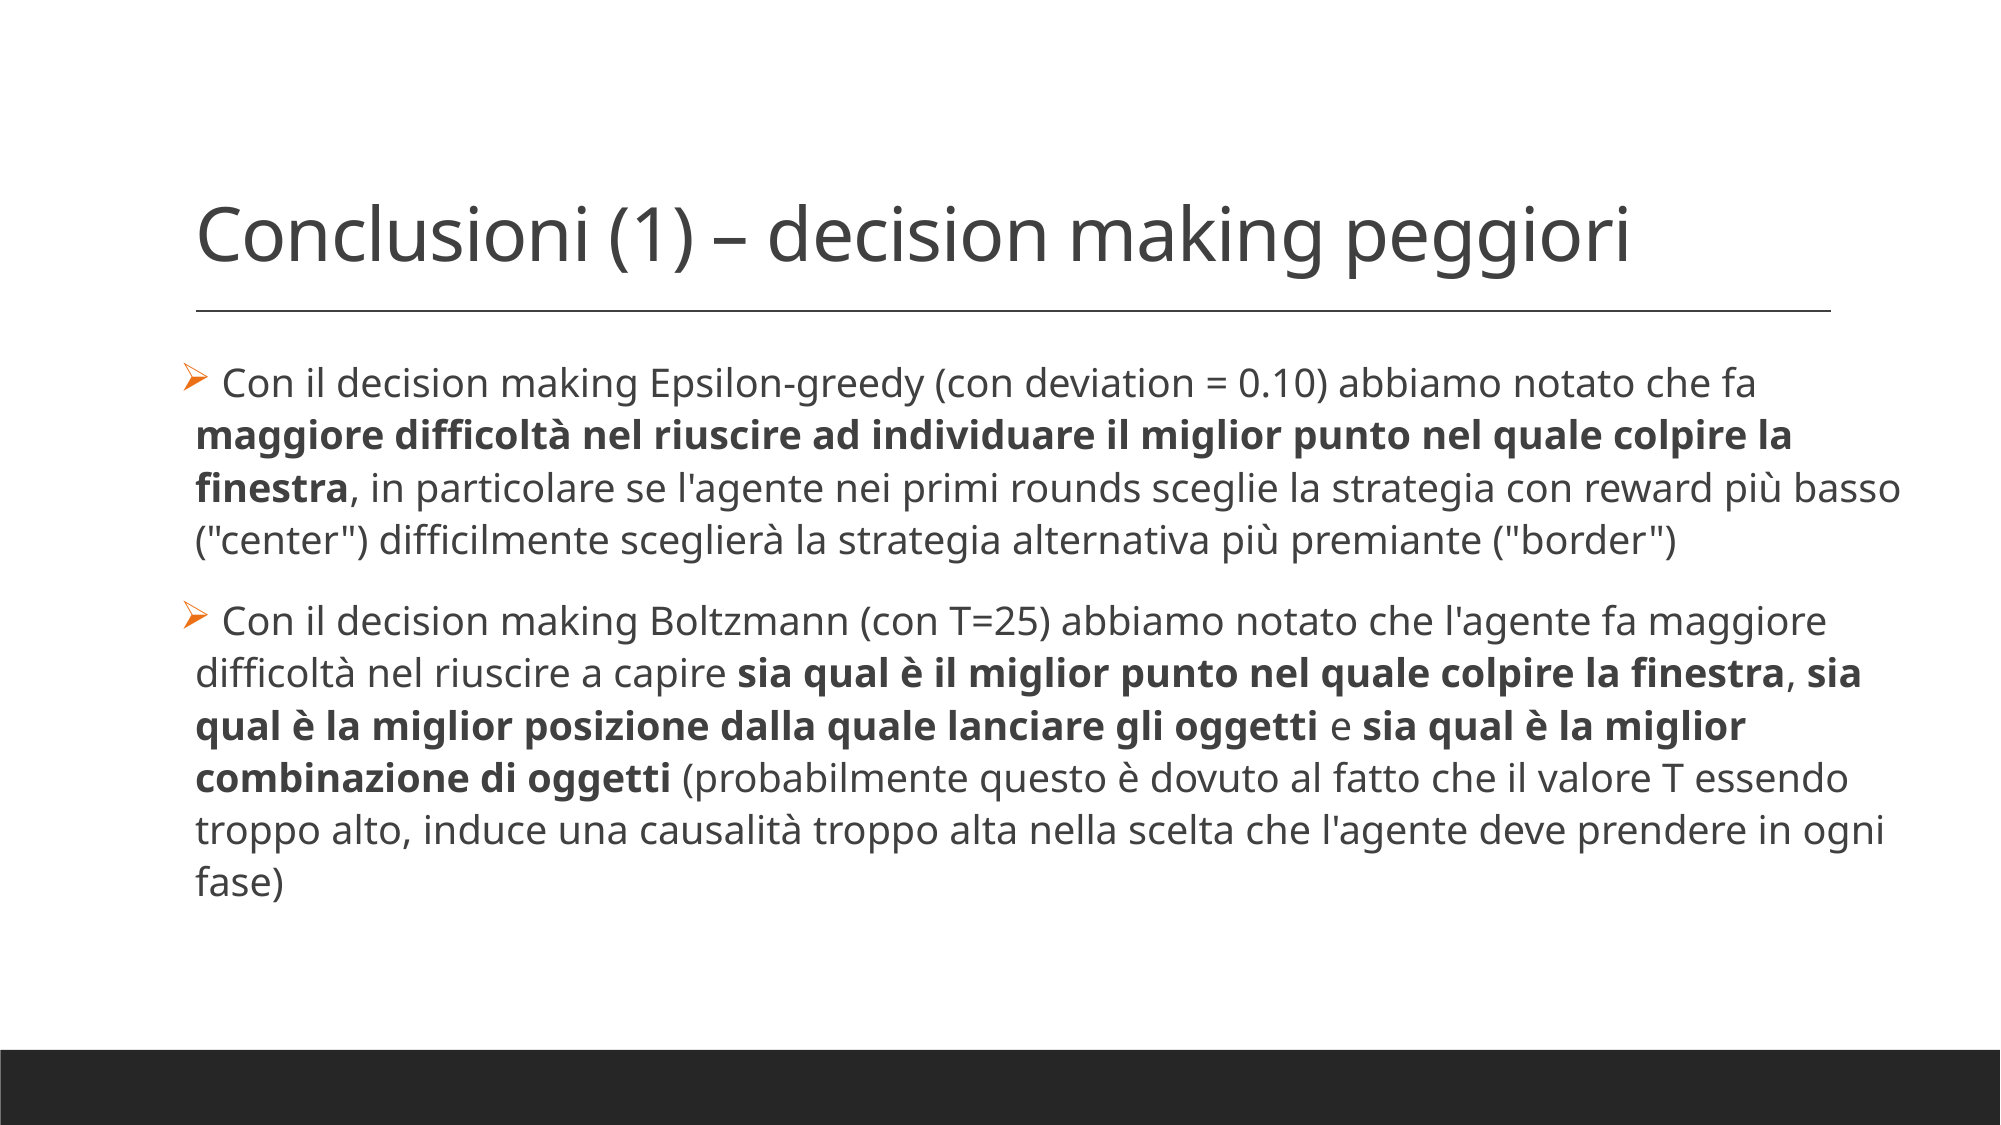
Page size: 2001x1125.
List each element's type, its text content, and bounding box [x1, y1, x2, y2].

title Conclusioni (1) – decision making peggiori [180, 47, 1830, 285]
list Con il decision making Epsilon-greedy (con deviation = 0.10) abbiamo notato che fa maggiore difficoltà nel riuscire ad individuare il miglior punto nel quale colpire la finestra, in particolare se l'agente nei primi rounds sceglie la strategia con reward più basso ("center") difficilmente sceglierà la strategia alternativa più premiante ("border") Con il decision making Boltzmann (con T=25) abbiamo notato che l'agente fa maggiore difficoltà nel riuscire a capire sia qual è il miglior punto nel quale colpire la finestra, sia qual è la miglior posizione dalla quale lanciare gli oggetti e sia qual è la miglior combinazione di oggetti (probabilmente questo è dovuto al fatto che il valore T essendo troppo alto, induce una causalità troppo alta nella scelta che l'agente deve prendere in ogni fase) [180, 345, 1908, 963]
